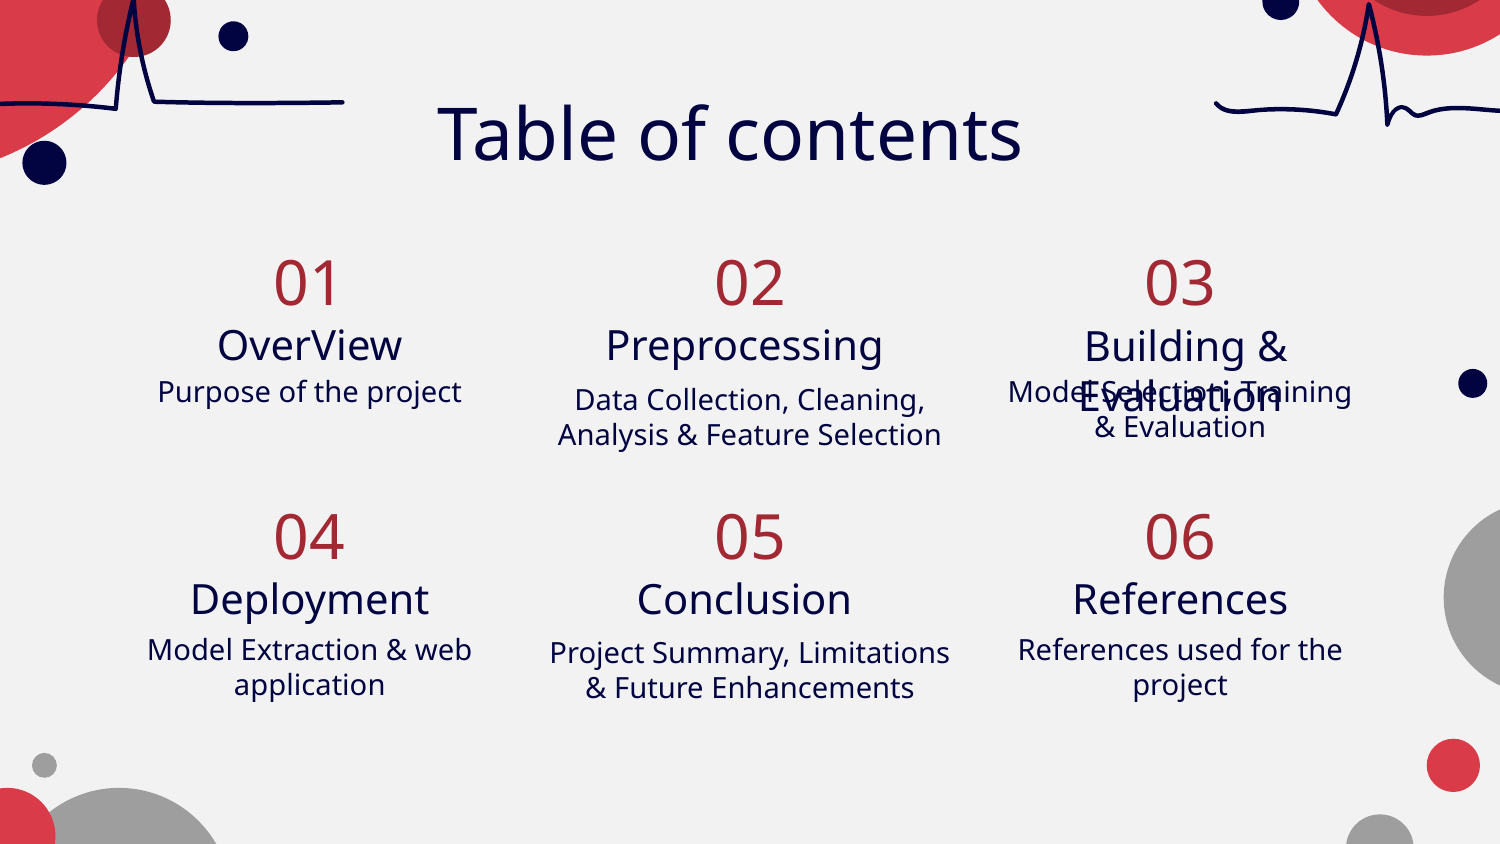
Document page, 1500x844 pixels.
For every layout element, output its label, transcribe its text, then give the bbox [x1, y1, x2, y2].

title 01 [205, 227, 415, 325]
title 03 [1070, 227, 1291, 325]
subtitle References used for the project [978, 616, 1382, 697]
title 06 [1070, 482, 1291, 580]
title Deployment [118, 557, 502, 616]
subtitle Model Selection, Training & Evaluation [978, 358, 1382, 439]
title References [978, 557, 1382, 616]
subtitle Data Collection, Cleaning, Analysis & Feature Selection [522, 366, 978, 464]
title Preprocessing [558, 303, 942, 365]
title Table of contents [118, 72, 1382, 167]
title 04 [205, 482, 415, 580]
subtitle Purpose of the project [118, 358, 502, 439]
title Conclusion [558, 557, 942, 619]
title 02 [645, 227, 855, 325]
title OverView [118, 303, 502, 358]
title 05 [645, 482, 855, 580]
title Building & Evaluation [952, 304, 1408, 366]
subtitle Model Extraction & web application [118, 616, 502, 697]
subtitle Project Summary, Limitations & Future Enhancements [521, 619, 979, 699]
